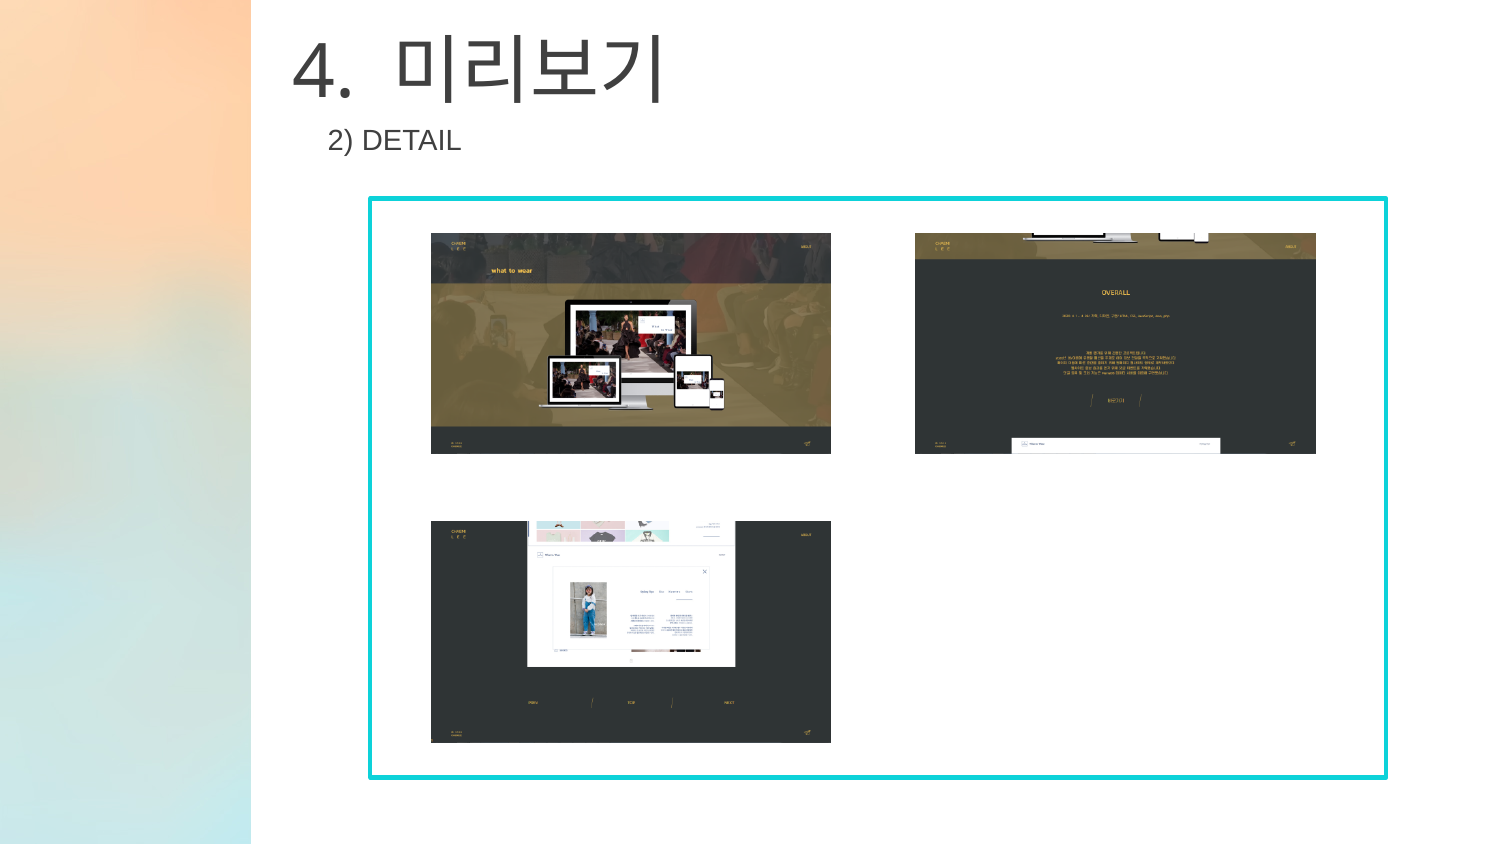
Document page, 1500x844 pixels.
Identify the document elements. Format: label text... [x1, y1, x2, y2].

picture [0, 0, 1500, 844]
text_box [368, 196, 1388, 780]
list 2) DETAIL [312, 116, 1500, 160]
list 4. 미리보기 [277, 20, 1500, 115]
